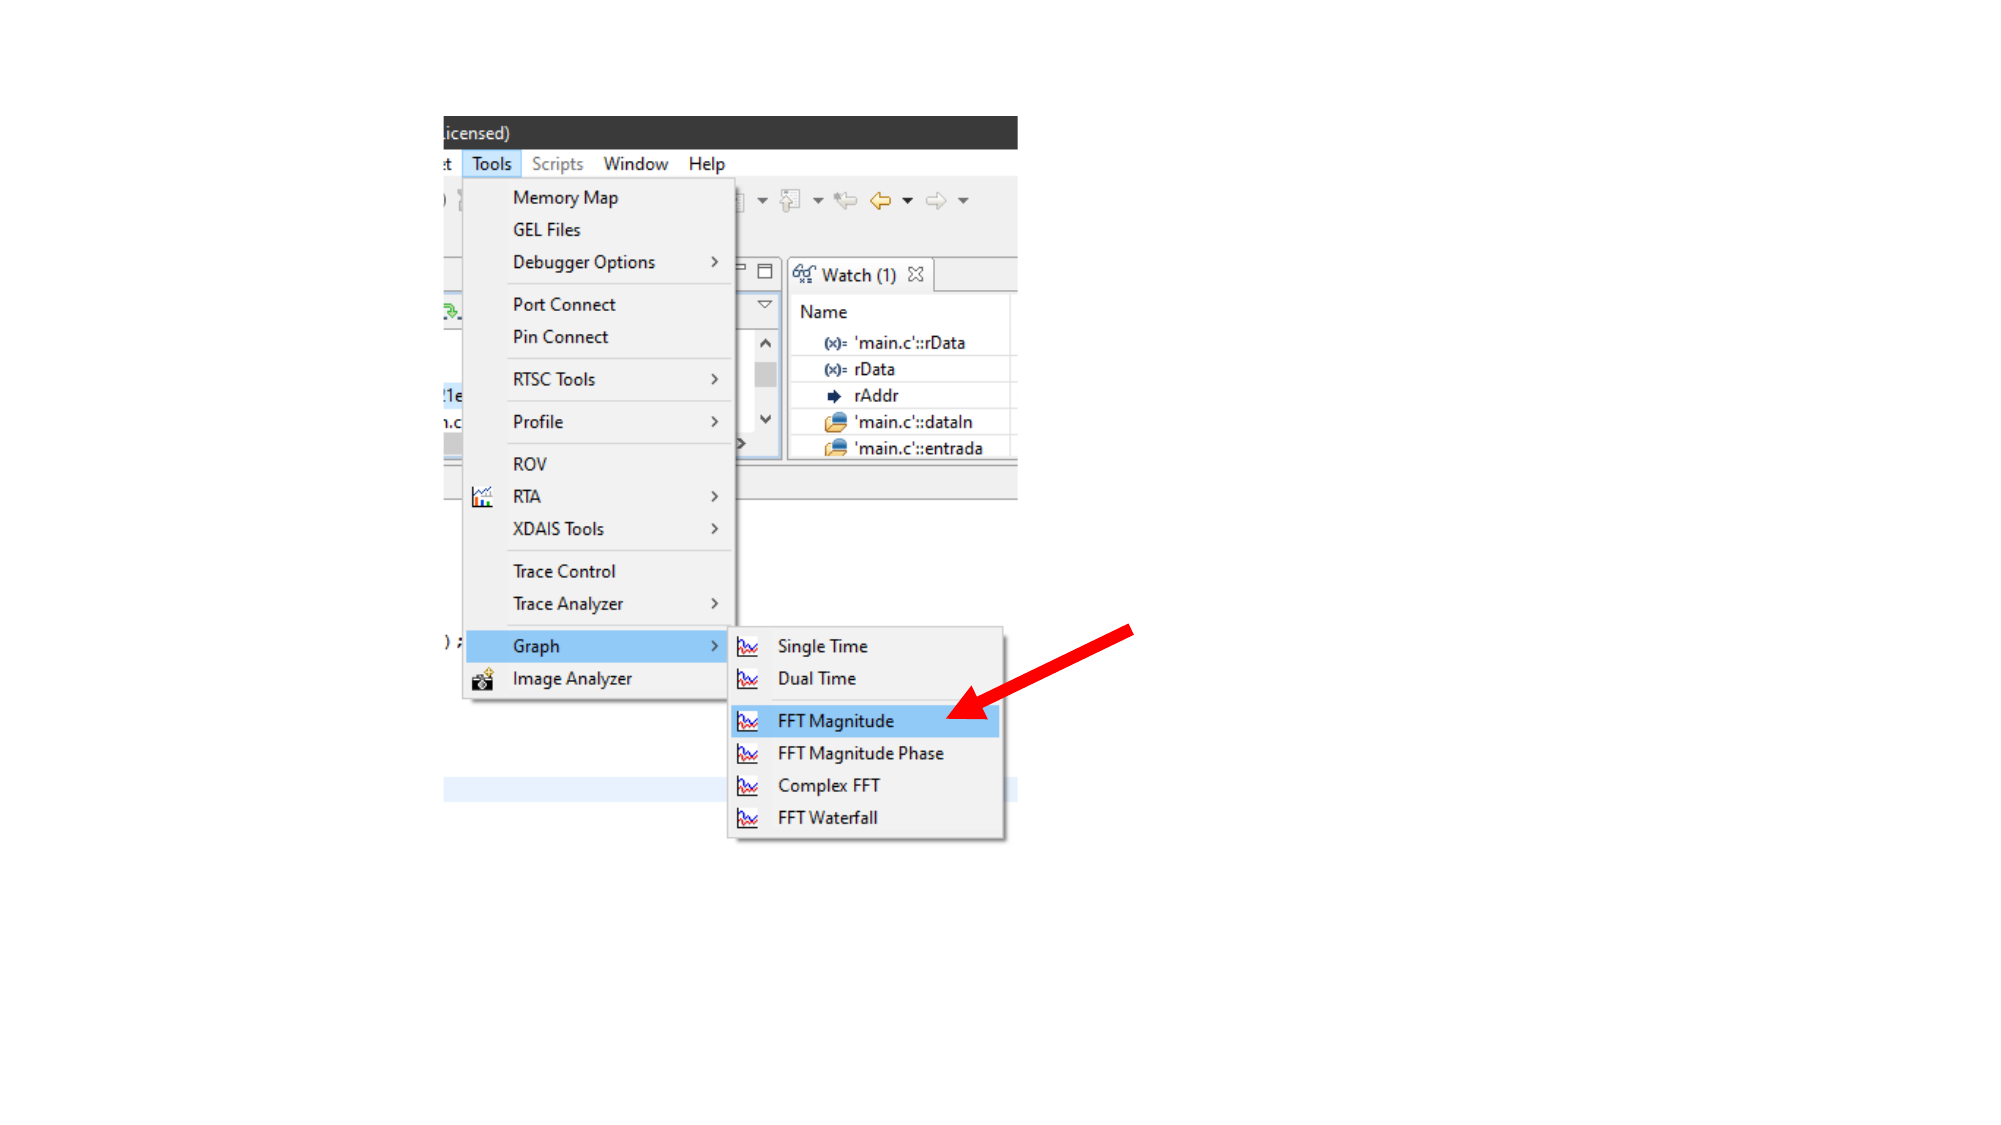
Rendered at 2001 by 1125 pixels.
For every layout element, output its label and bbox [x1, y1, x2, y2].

text_box [945, 629, 1132, 719]
picture [443, 116, 1018, 853]
